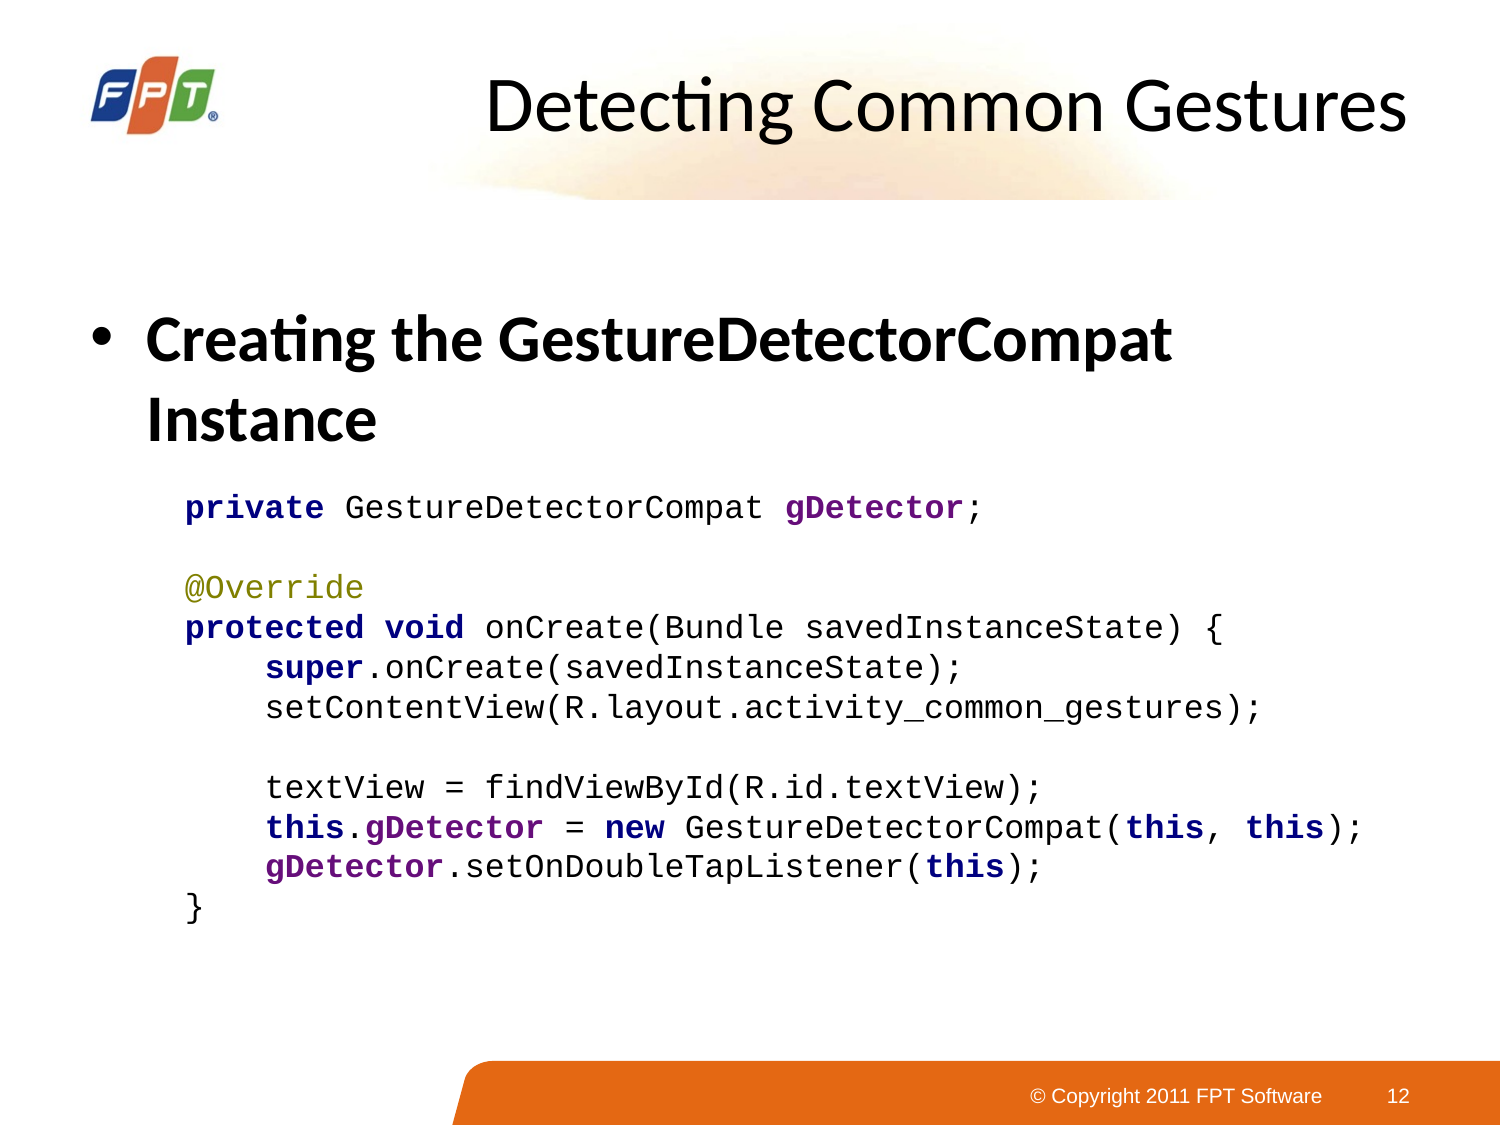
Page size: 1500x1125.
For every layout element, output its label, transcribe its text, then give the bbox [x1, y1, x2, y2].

title Detecting Common Gestures [74, 44, 1426, 233]
picture [0, 1050, 1500, 1125]
picture [0, 0, 1500, 200]
text_box private GestureDetectorCompat gDetector; @Override protected void onCreate(Bundle savedInstanceState) { super.onCreate(savedInstanceState); setContentView(R.layout.activity_common_gestures); textView = findViewById(R.id.textView); this.gDetector = new GestureDetectorCompat(this, this); gDetector.setOnDoubleTapListener(this); } [169, 477, 1381, 972]
list Creating the GestureDetectorCompat Instance [74, 287, 1426, 1006]
